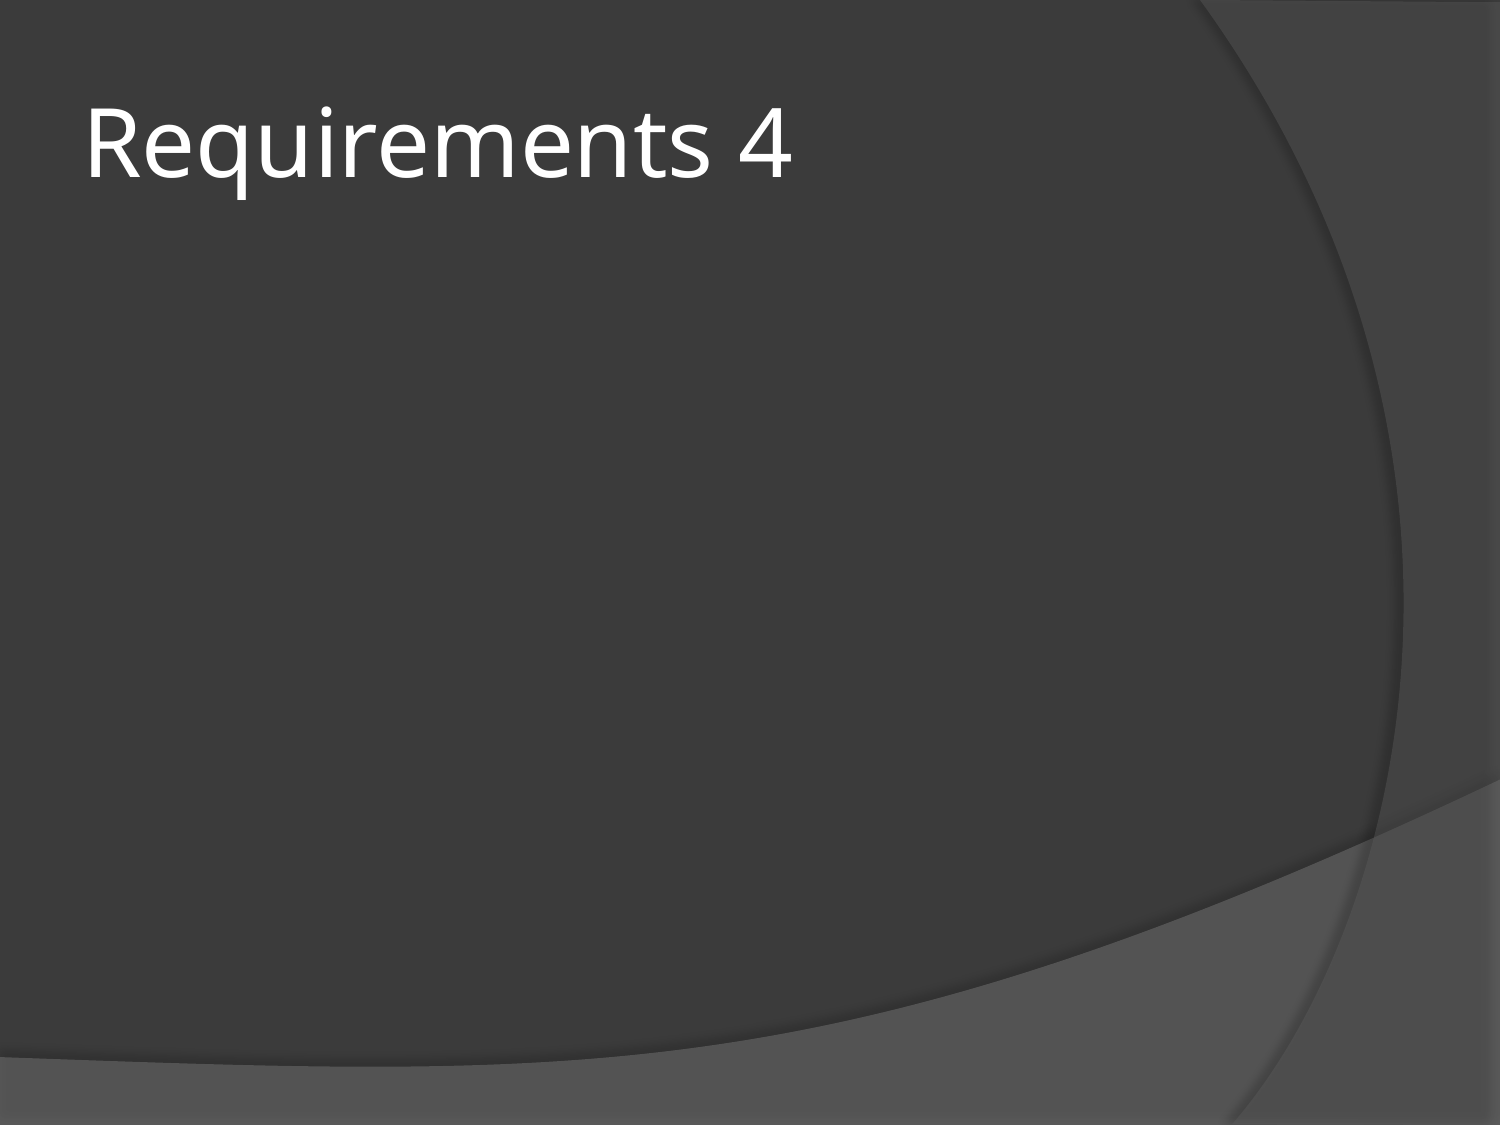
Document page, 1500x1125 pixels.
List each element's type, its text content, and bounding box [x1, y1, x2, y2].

title Requirements 4 [75, 45, 1300, 233]
